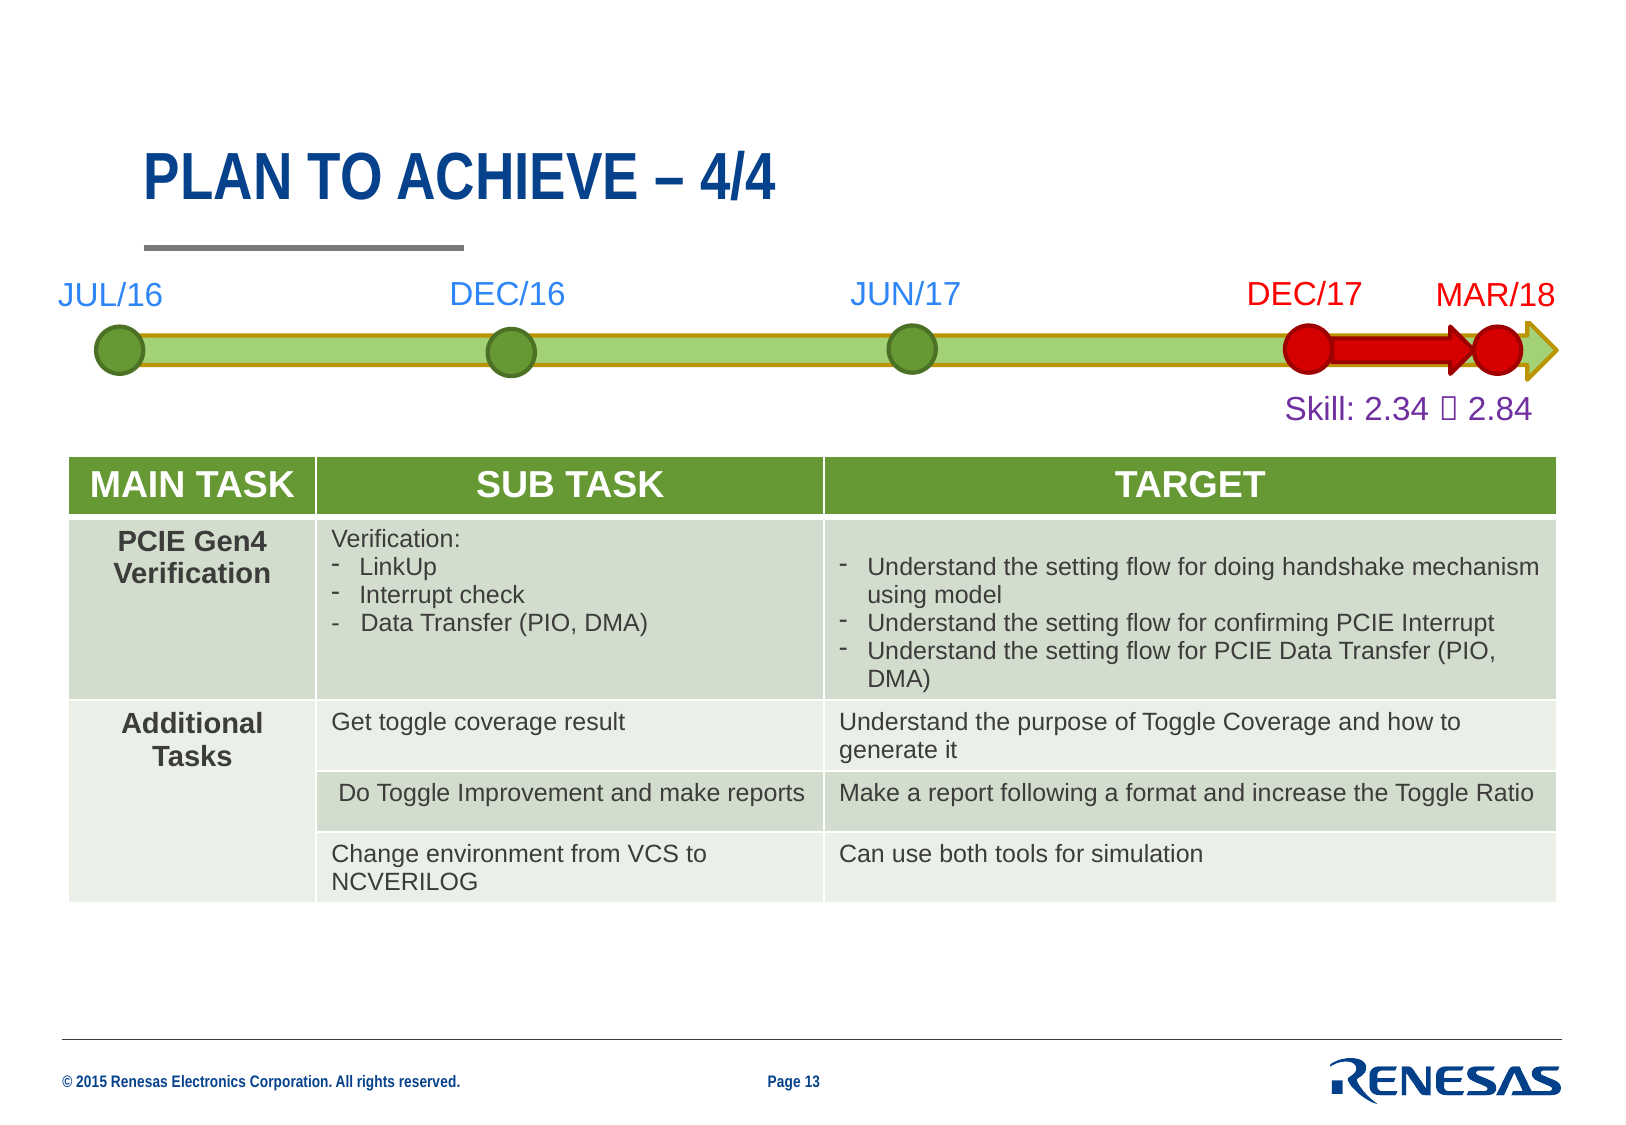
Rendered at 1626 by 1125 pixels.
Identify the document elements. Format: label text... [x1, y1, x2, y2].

table_header TARGET [825, 457, 1556, 514]
table_cell Verification: LinkUp Interrupt check - Data Transfer (PIO, DMA) [317, 520, 823, 699]
table_cell Change environment from VCS to NCVERILOG [317, 833, 823, 902]
table_cell Understand the purpose of Toggle Coverage and how to generate it [825, 701, 1556, 770]
table_cell Do Toggle Improvement and make reports [317, 772, 823, 831]
title PLAN TO ACHIEVE – 4/4 [143, 146, 1344, 263]
picture [1330, 1058, 1561, 1104]
table_header MAIN TASK [69, 457, 315, 514]
table_cell Get toggle coverage result [317, 701, 823, 770]
table_cell Make a report following a format and increase the Toggle Ratio [825, 772, 1556, 831]
slide_number Page 13 [767, 1070, 858, 1091]
table_header SUB TASK [317, 457, 823, 514]
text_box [42, 264, 1575, 380]
text_box Skill: 2.34  2.84 [1269, 379, 1583, 435]
table_cell Can use both tools for simulation [825, 833, 1556, 902]
table_cell Understand the setting flow for doing handshake mechanism using model Understand the setting flow for confirming PCIE Interrupt Understand the setting flow for PCIE Data Transfer (PIO, DMA) [825, 520, 1556, 699]
table_cell Additional Tasks [69, 701, 315, 902]
table_cell PCIE Gen4 Verification [69, 520, 315, 699]
